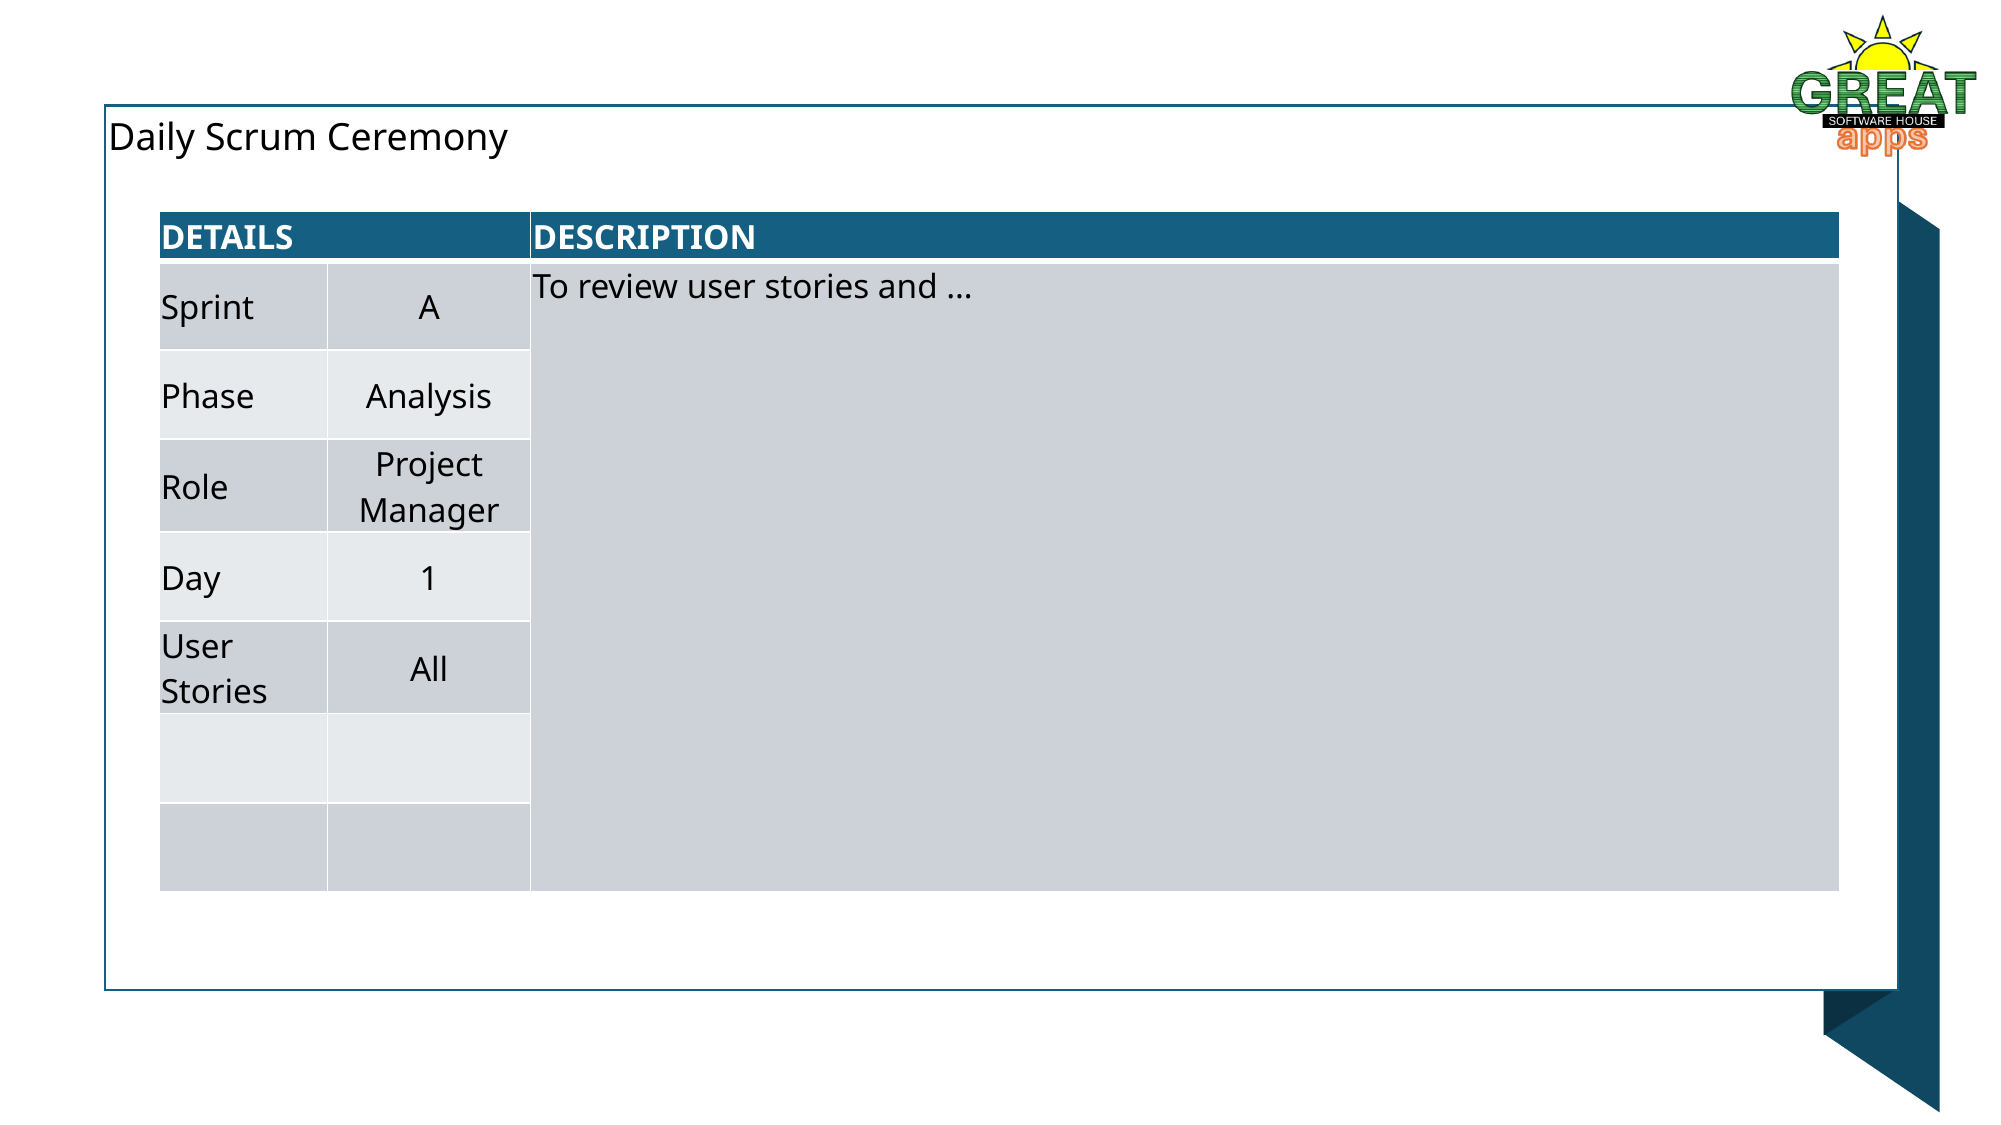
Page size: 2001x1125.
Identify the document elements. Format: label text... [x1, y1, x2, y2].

table_cell User Stories [160, 622, 327, 713]
table_cell Sprint [160, 264, 327, 349]
table_header DESCRIPTION [531, 212, 1839, 258]
table_cell Phase [160, 351, 327, 438]
table_cell All [328, 622, 530, 713]
table_cell Project Manager [328, 440, 530, 531]
table_cell Role [160, 440, 327, 531]
table_cell Analysis [328, 351, 530, 438]
picture [1779, 14, 1986, 165]
table_cell [328, 804, 530, 891]
text_box [1825, 201, 1940, 1113]
table_cell Day [160, 533, 327, 620]
text_box Daily Scrum Ceremony [93, 105, 533, 166]
table_cell [328, 714, 530, 802]
text_box [1823, 990, 1893, 1036]
text_box [104, 105, 1899, 990]
table_cell [160, 804, 327, 891]
table_cell 1 [328, 533, 530, 620]
table_header DETAILS [160, 212, 530, 258]
table_cell A [328, 264, 530, 349]
table_cell To review user stories and … [531, 264, 1839, 891]
table_cell [160, 714, 327, 802]
